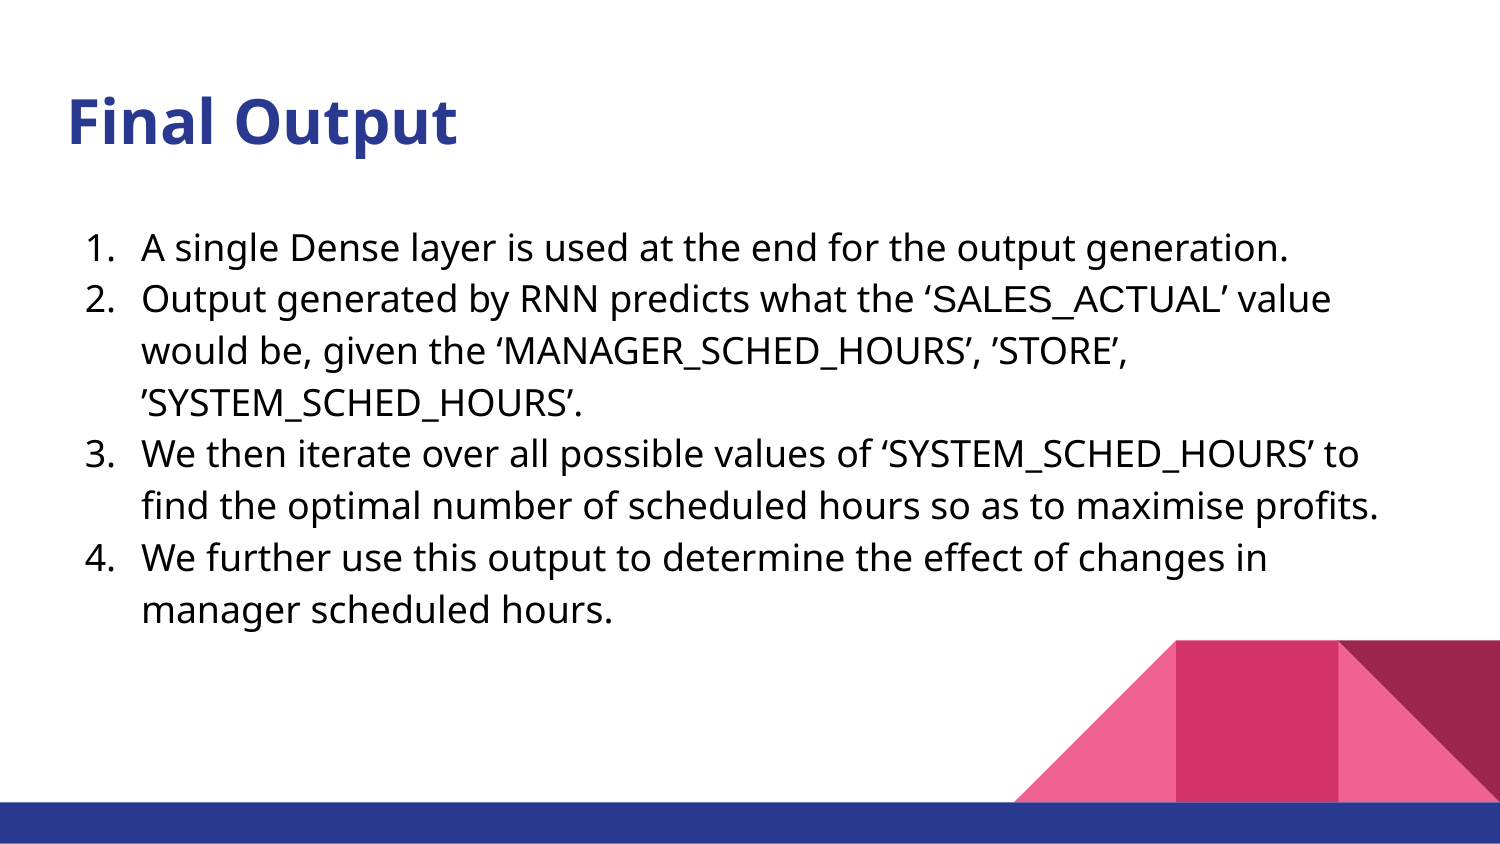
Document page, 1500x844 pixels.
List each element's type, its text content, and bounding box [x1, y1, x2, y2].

list A single Dense layer is used at the end for the output generation. Output generated by RNN predicts what the ‘SALES_ACTUAL’ value would be, given the ‘MANAGER_SCHED_HOURS’, ’STORE’, ’SYSTEM_SCHED_HOURS’. We then iterate over all possible values of ‘SYSTEM_SCHED_HOURS’ to find the optimal number of scheduled hours so as to maximise profits. We further use this output to determine the effect of changes in manager scheduled hours. [51, 201, 1449, 750]
title Final Output [51, 67, 1449, 167]
